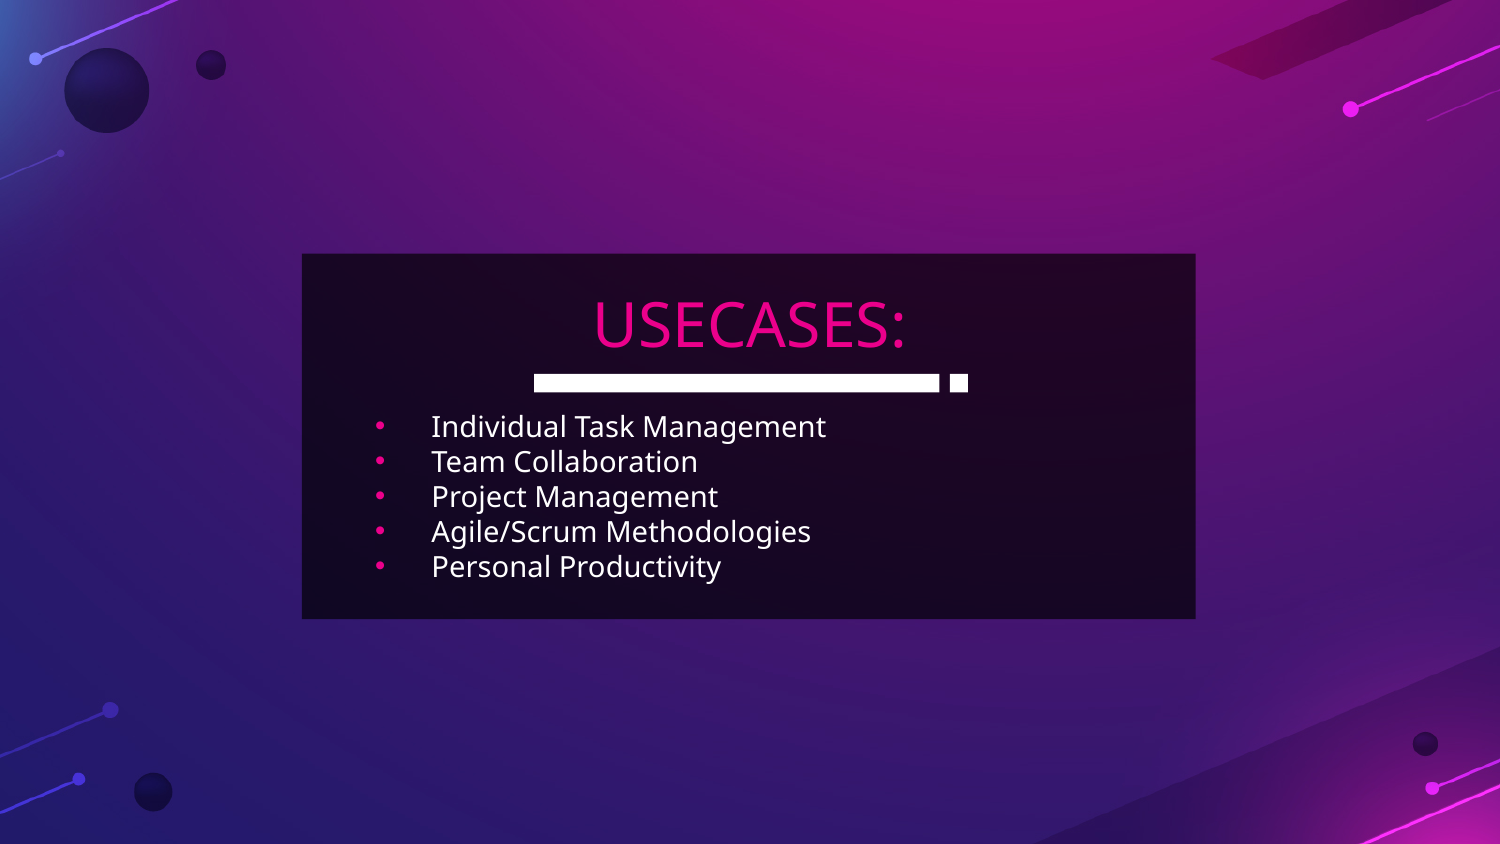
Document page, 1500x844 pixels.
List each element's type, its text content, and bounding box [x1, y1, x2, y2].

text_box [533, 373, 969, 393]
subtitle Individual Task Management Team Collaboration Project Management Agile/Scrum Methodologies Personal Productivity [360, 393, 1140, 591]
picture [0, 0, 1500, 844]
title USECASES: [360, 284, 1140, 375]
